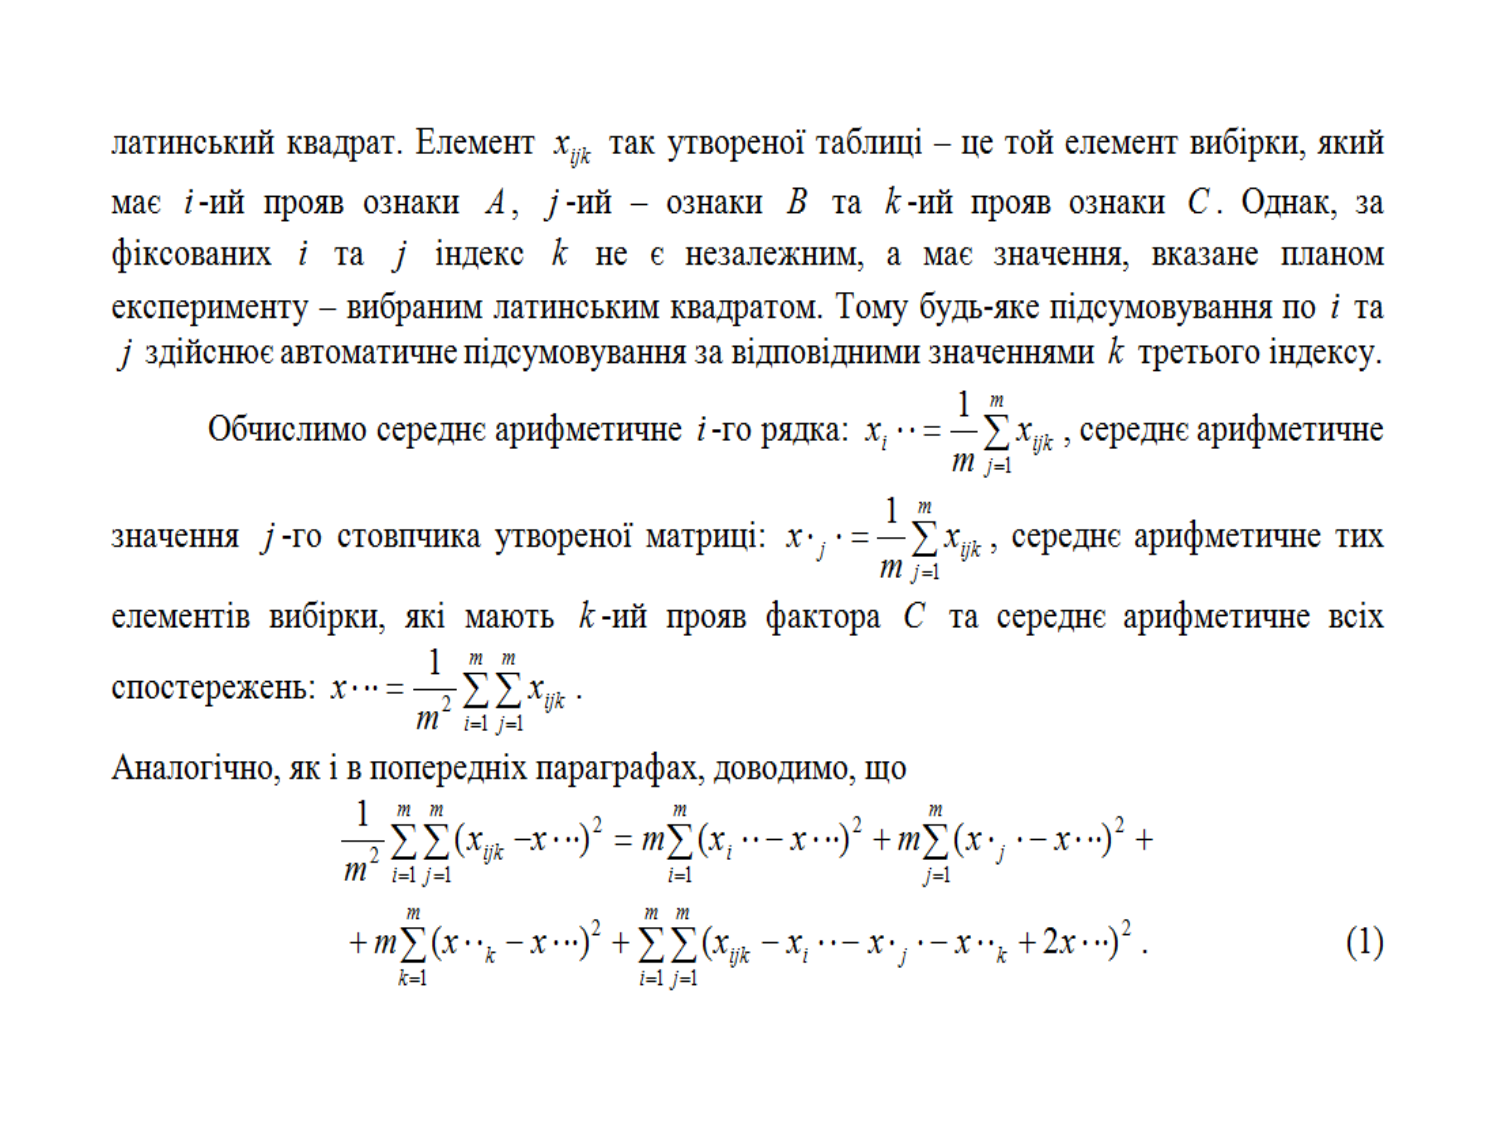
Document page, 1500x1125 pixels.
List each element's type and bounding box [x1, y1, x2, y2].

list [101, 125, 1399, 1006]
